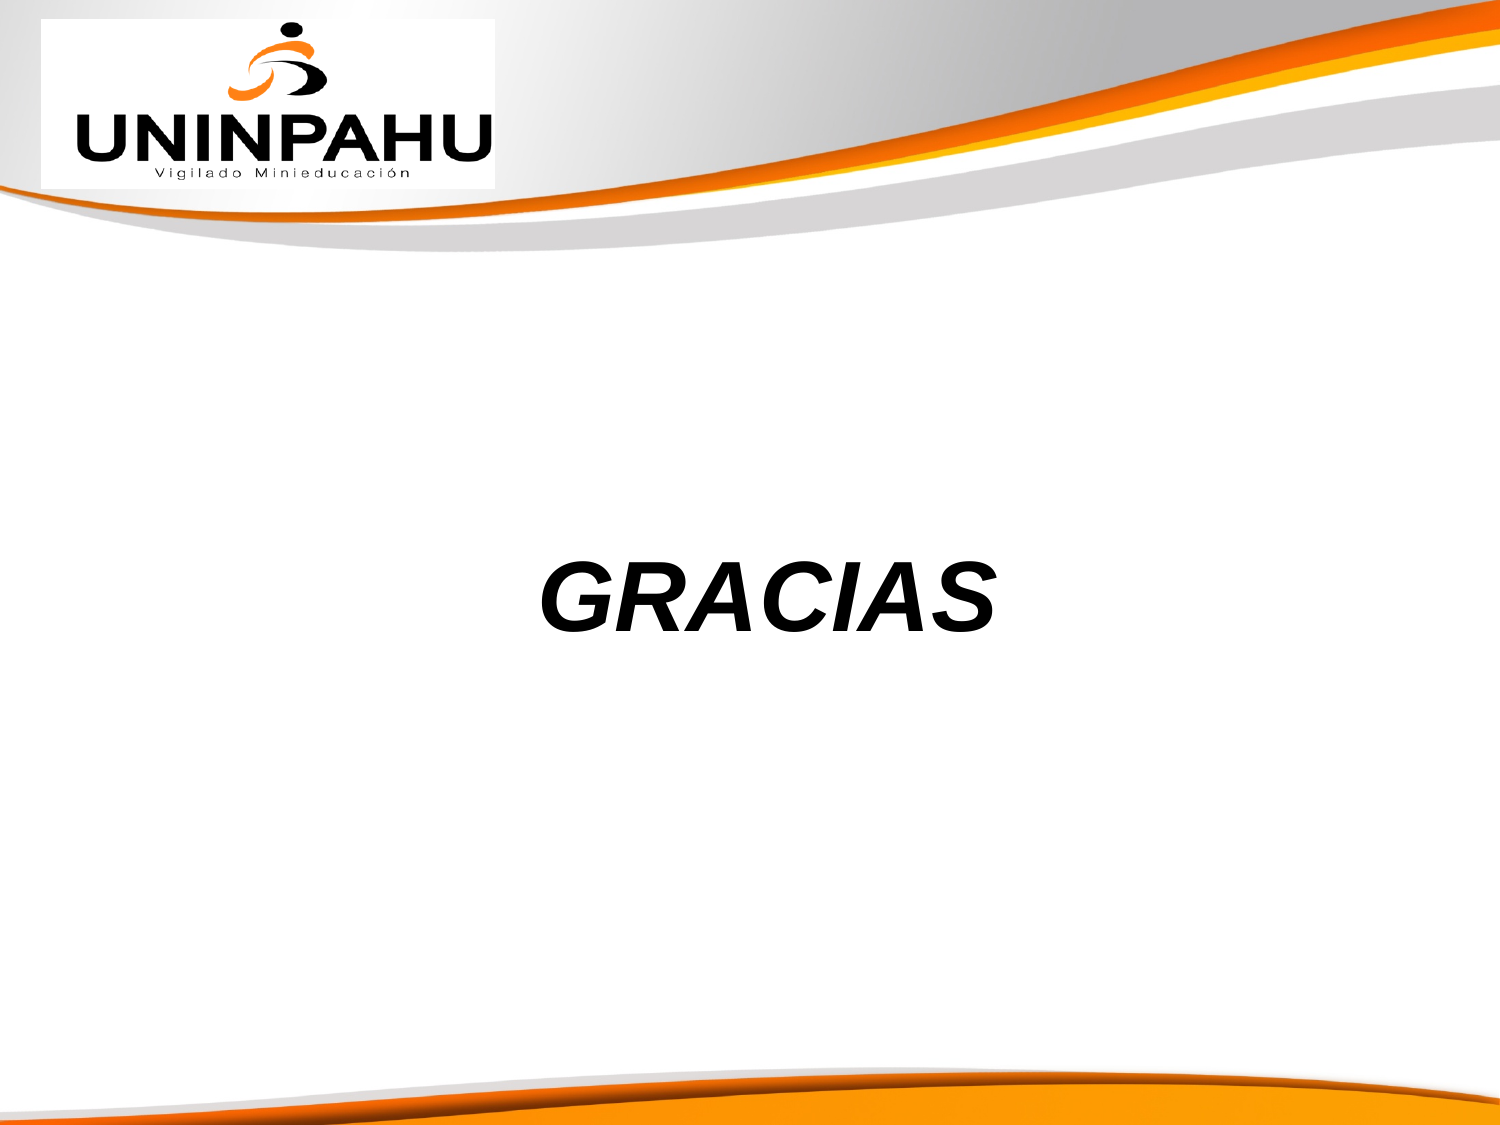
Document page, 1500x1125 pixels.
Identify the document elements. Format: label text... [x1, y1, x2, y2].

picture [0, 0, 1500, 1125]
text_box GRACIAS [277, 515, 1258, 659]
